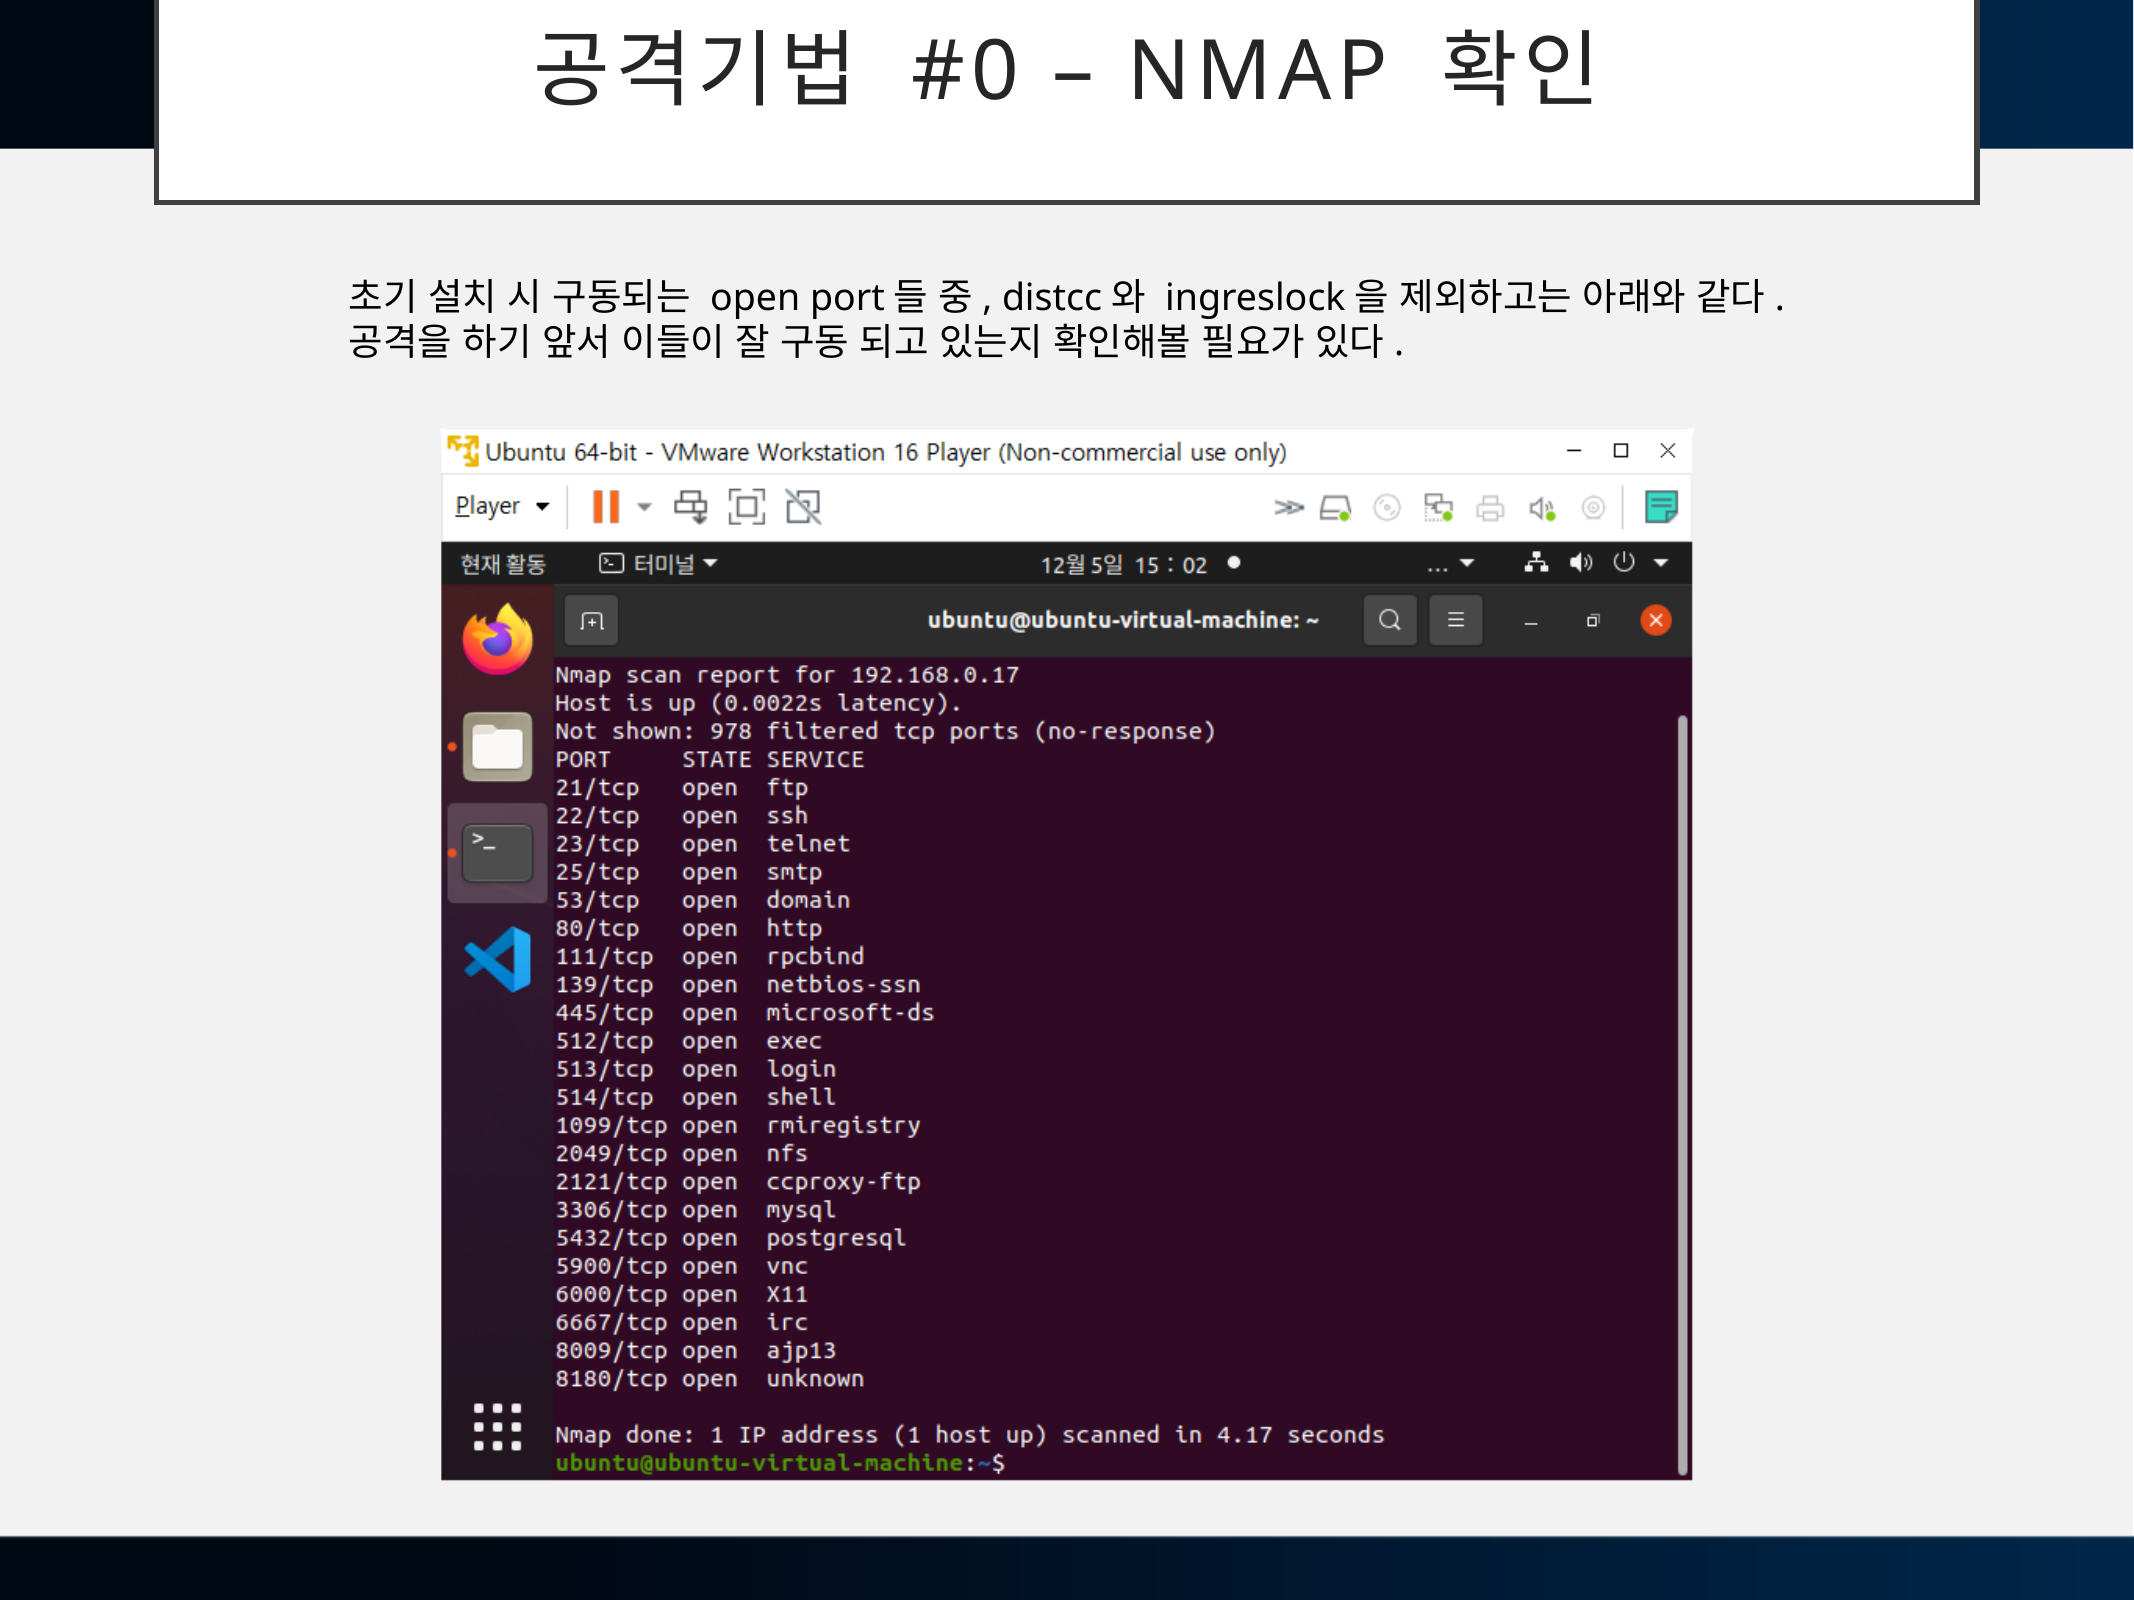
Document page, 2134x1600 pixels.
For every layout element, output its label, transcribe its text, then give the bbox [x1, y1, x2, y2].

text_box 초기 설치 시 구동되는 open port들 중, distcc와 ingreslock을 제외하고는 아래와 같다. 공격을 하기 앞서 이들이 잘 구동 되고 있는지 확인해볼 필요가 있다. [333, 265, 1800, 371]
picture [439, 428, 1694, 1482]
text_box [1980, 0, 2134, 149]
title 공격기법 #0 – nmap 확인 [154, 0, 1980, 205]
text_box [0, 0, 154, 149]
text_box [0, 1535, 2134, 1600]
